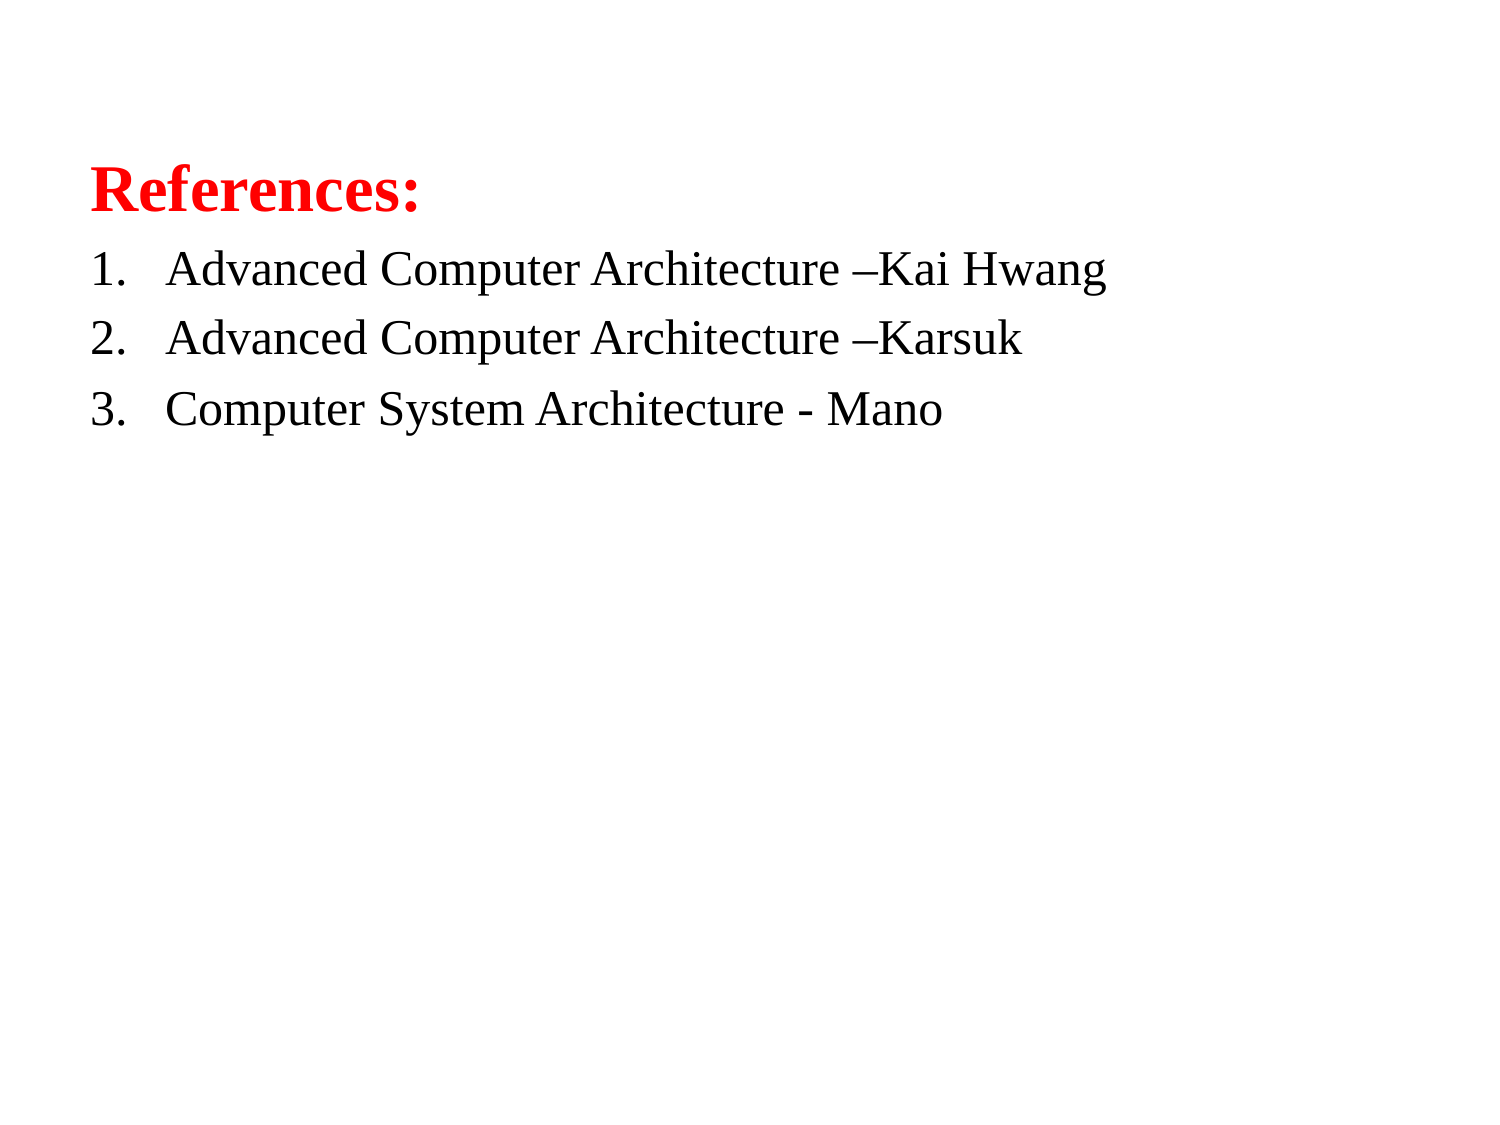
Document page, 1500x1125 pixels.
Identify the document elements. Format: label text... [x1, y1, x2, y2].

list References: Advanced Computer Architecture –Kai Hwang Advanced Computer Architecture –Karsuk Computer System Architecture - Mano [75, 137, 1425, 488]
